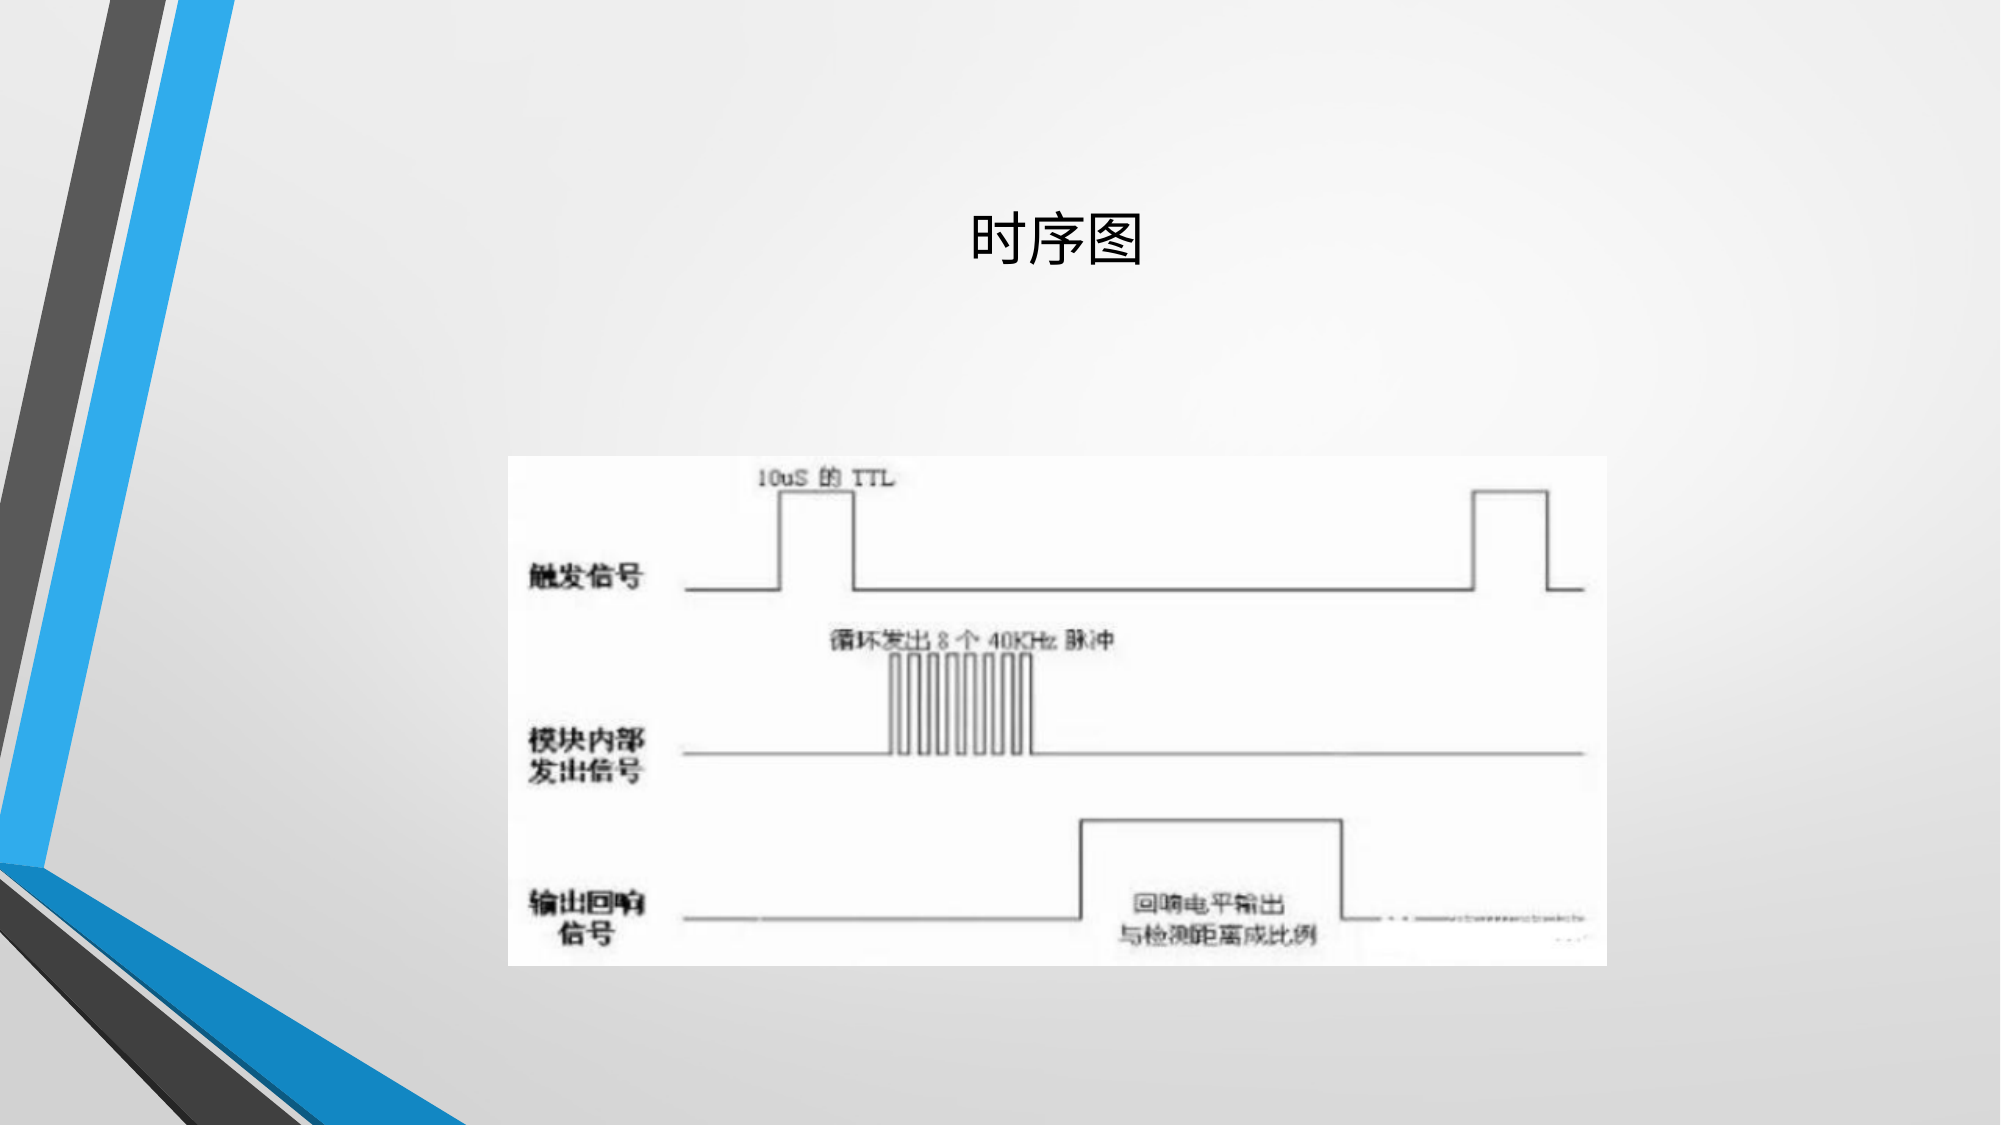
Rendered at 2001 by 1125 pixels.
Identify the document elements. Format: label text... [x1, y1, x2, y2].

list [507, 455, 1607, 966]
title 时序图 [214, 75, 1900, 400]
